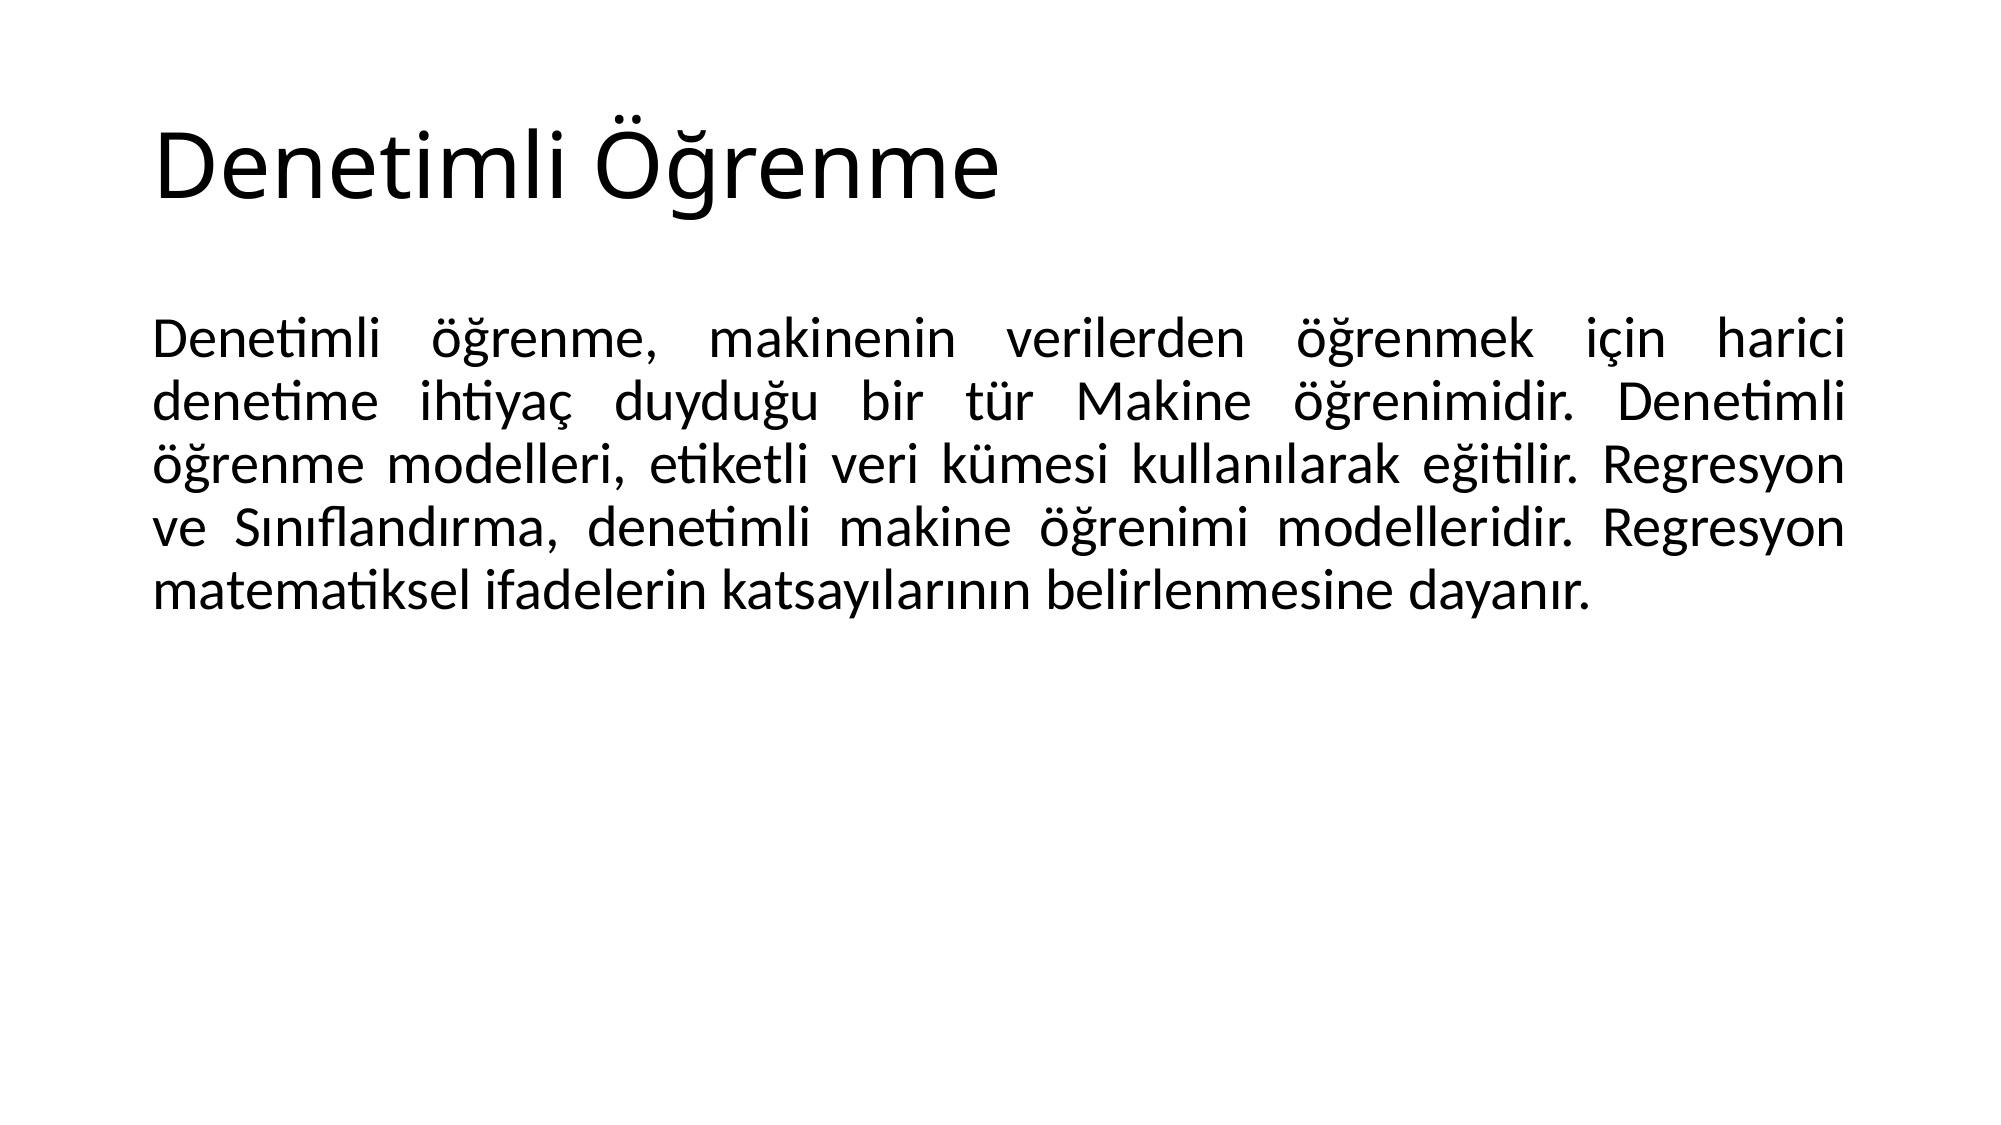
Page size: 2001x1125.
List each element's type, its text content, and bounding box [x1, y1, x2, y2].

title Denetimli Öğrenme [137, 59, 1863, 278]
list Denetimli öğrenme, makinenin verilerden öğrenmek için harici denetime ihtiyaç duyduğu bir tür Makine öğrenimidir. Denetimli öğrenme modelleri, etiketli veri kümesi kullanılarak eğitilir. Regresyon ve Sınıflandırma, denetimli makine öğrenimi modelleridir. Regresyon matematiksel ifadelerin katsayılarının belirlenmesine dayanır. [137, 299, 1863, 1014]
